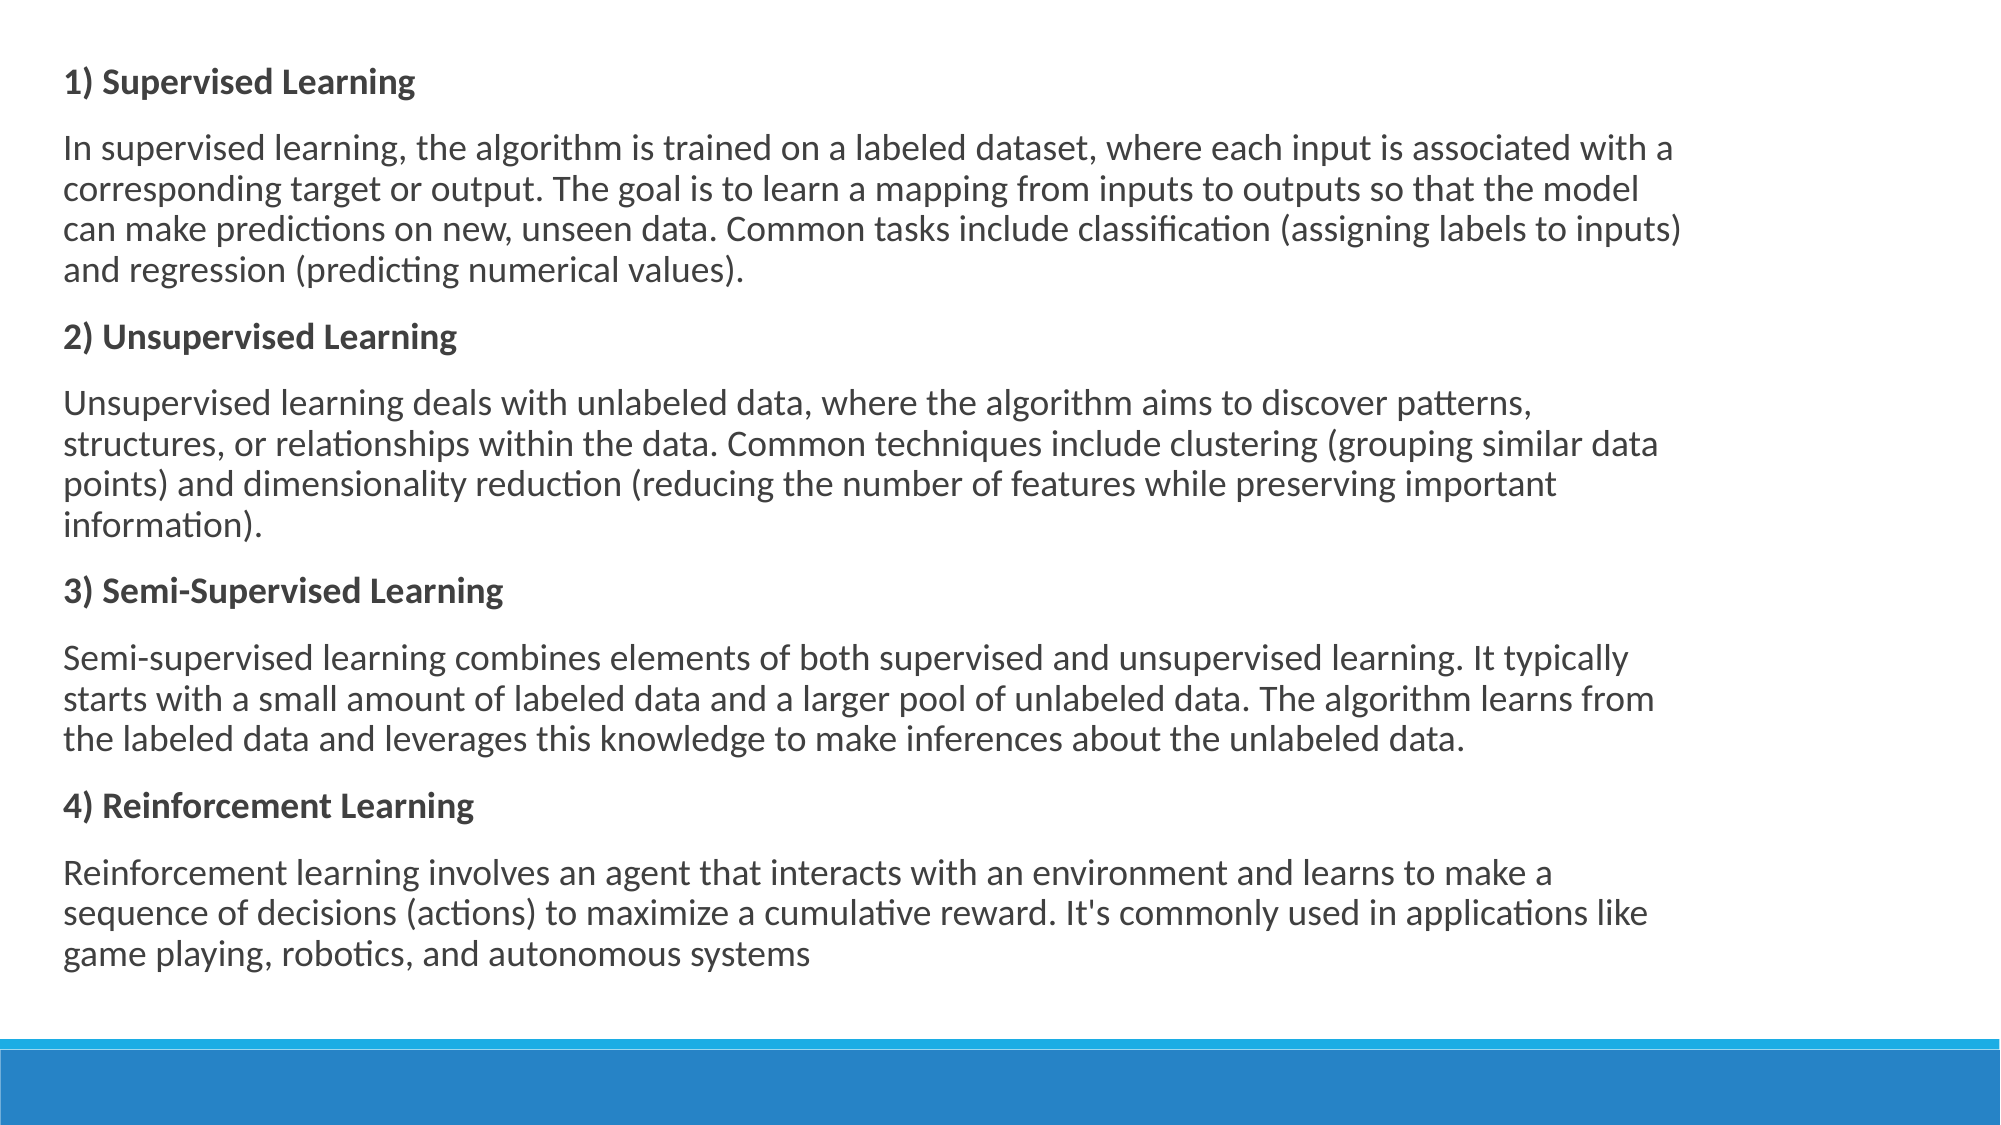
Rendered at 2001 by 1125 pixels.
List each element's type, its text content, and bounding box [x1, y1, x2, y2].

list 1) Supervised Learning In supervised learning, the algorithm is trained on a labeled dataset, where each input is associated with a corresponding target or output. The goal is to learn a mapping from inputs to outputs so that the model can make predictions on new, unseen data. Common tasks include classification (assigning labels to inputs) and regression (predicting numerical values). 2) Unsupervised Learning Unsupervised learning deals with unlabeled data, where the algorithm aims to discover patterns, structures, or relationships within the data. Common techniques include clustering (grouping similar data points) and dimensionality reduction (reducing the number of features while preserving important information). 3) Semi-Supervised Learning Semi-supervised learning combines elements of both supervised and unsupervised learning. It typically starts with a small amount of labeled data and a larger pool of unlabeled data. The algorithm learns from the labeled data and leverages this knowledge to make inferences about the unlabeled data. 4) Reinforcement Learning Reinforcement learning involves an agent that interacts with an environment and learns to make a sequence of decisions (actions) to maximize a cumulative reward. It's commonly used in applications like game playing, robotics, and autonomous systems [48, 54, 1699, 986]
